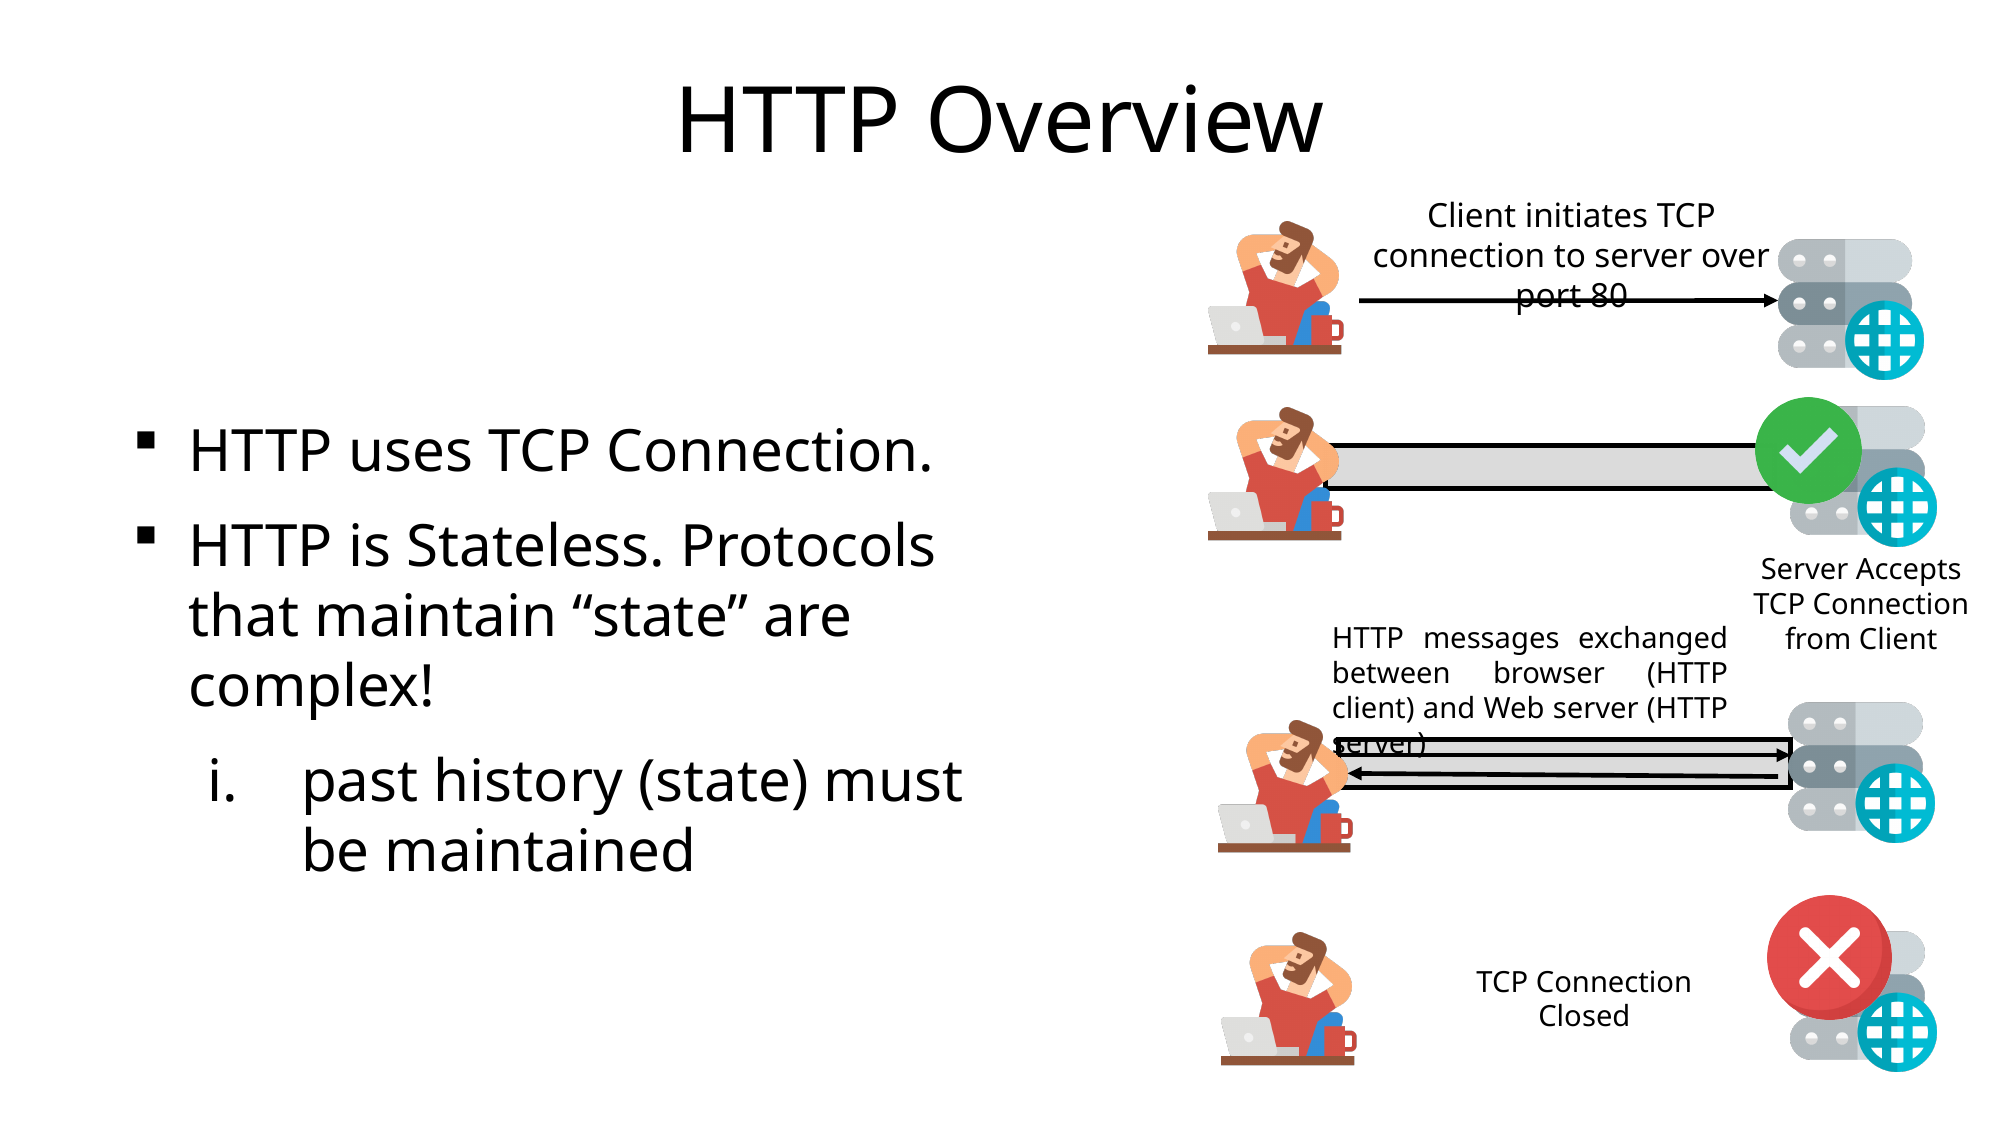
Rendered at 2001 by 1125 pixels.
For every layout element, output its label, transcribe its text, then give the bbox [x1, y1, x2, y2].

picture [1211, 713, 1357, 859]
picture [1788, 696, 1935, 843]
text_box HTTP Overview [659, 53, 1341, 179]
picture [1201, 214, 1348, 361]
picture [1767, 895, 1937, 1072]
text_box HTTP messages exchanged between browser (HTTP client) and Web server (HTTP server) [1317, 612, 1744, 755]
picture [1778, 233, 1924, 380]
text_box Client initiates TCP connection to server over port 80 [1338, 186, 1805, 322]
text_box Server Accepts TCP Connection from Client [1734, 542, 1988, 663]
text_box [1347, 773, 1779, 777]
text_box [1357, 757, 1788, 789]
text_box HTTP uses TCP Connection. HTTP is Stateless. Protocols that maintain “state” are complex! past history (state) must be maintained [117, 405, 1038, 891]
text_box [1348, 445, 1754, 489]
text_box TCP Connection Closed [1457, 955, 1712, 1041]
picture [1201, 400, 1348, 547]
picture [1754, 397, 1937, 547]
picture [1214, 925, 1361, 1072]
text_box [1744, 739, 1788, 753]
text_box HTTP messages exchanged between browser (HTTP client) and Web server (HTTP server) [1357, 756, 1744, 767]
